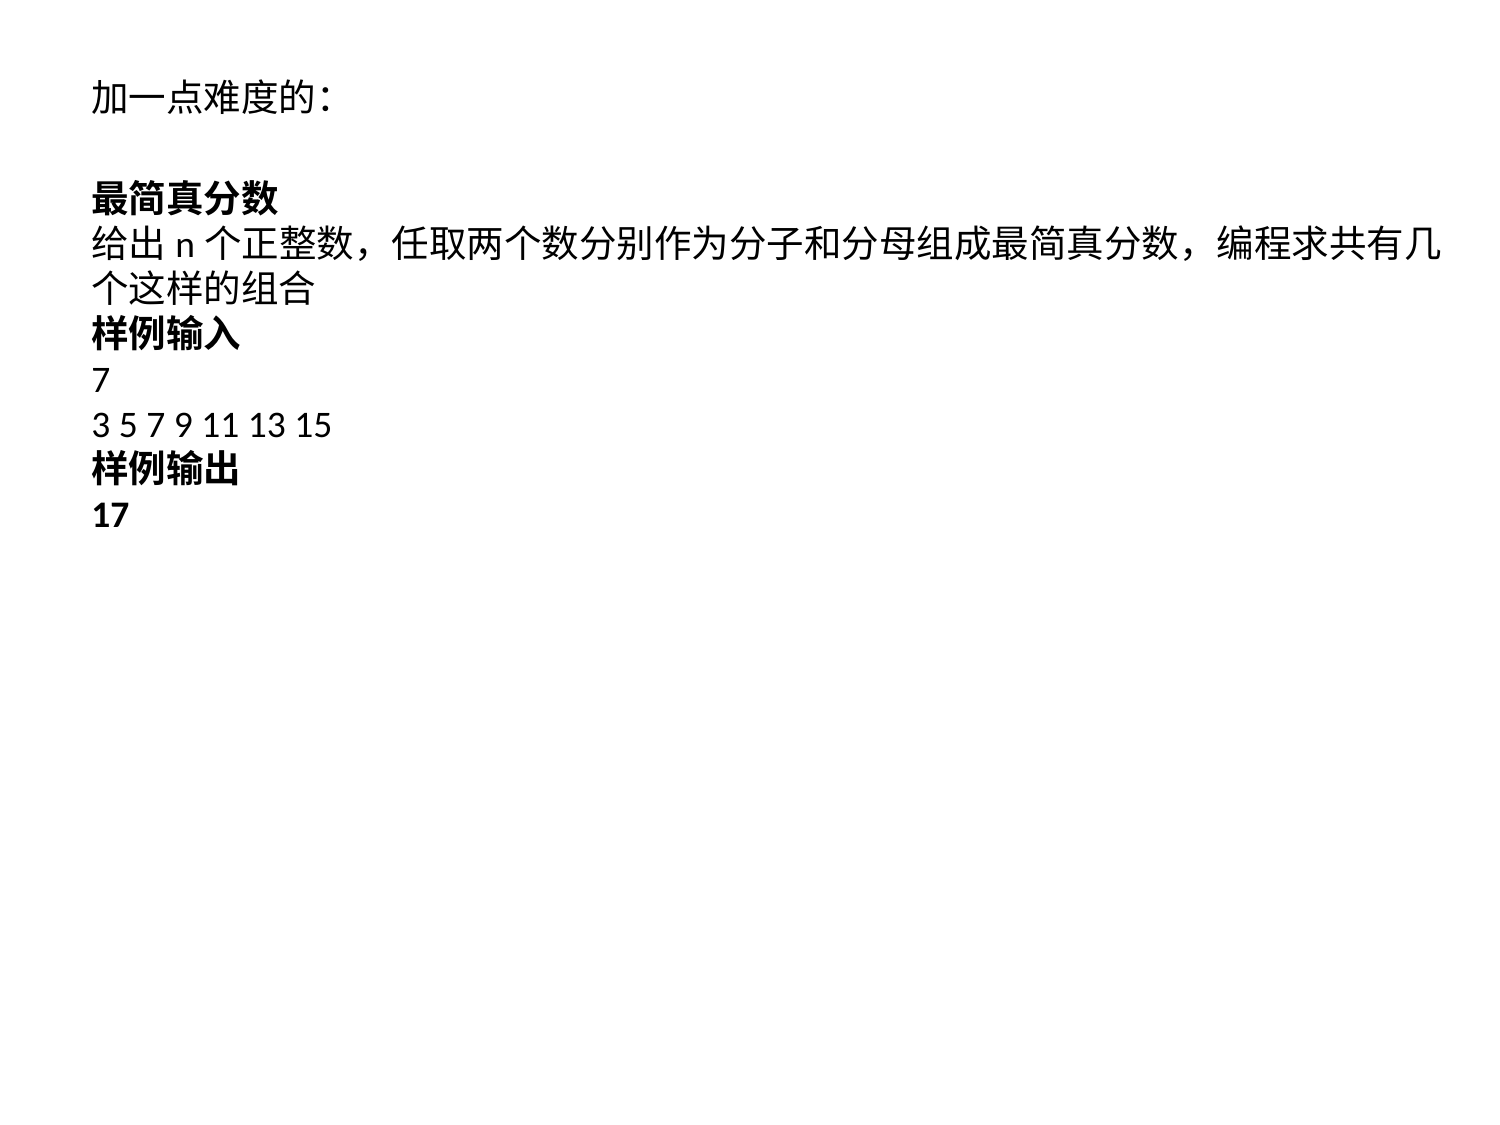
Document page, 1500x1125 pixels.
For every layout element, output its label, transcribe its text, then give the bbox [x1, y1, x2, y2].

text_box 最简真分数 给出n个正整数，任取两个数分别作为分子和分母组成最简真分数，编程求共有几个这样的组合 样例输入 7 3 5 7 9 11 13 15 样例输出 17 [76, 167, 1471, 543]
text_box 加一点难度的： [76, 66, 621, 127]
